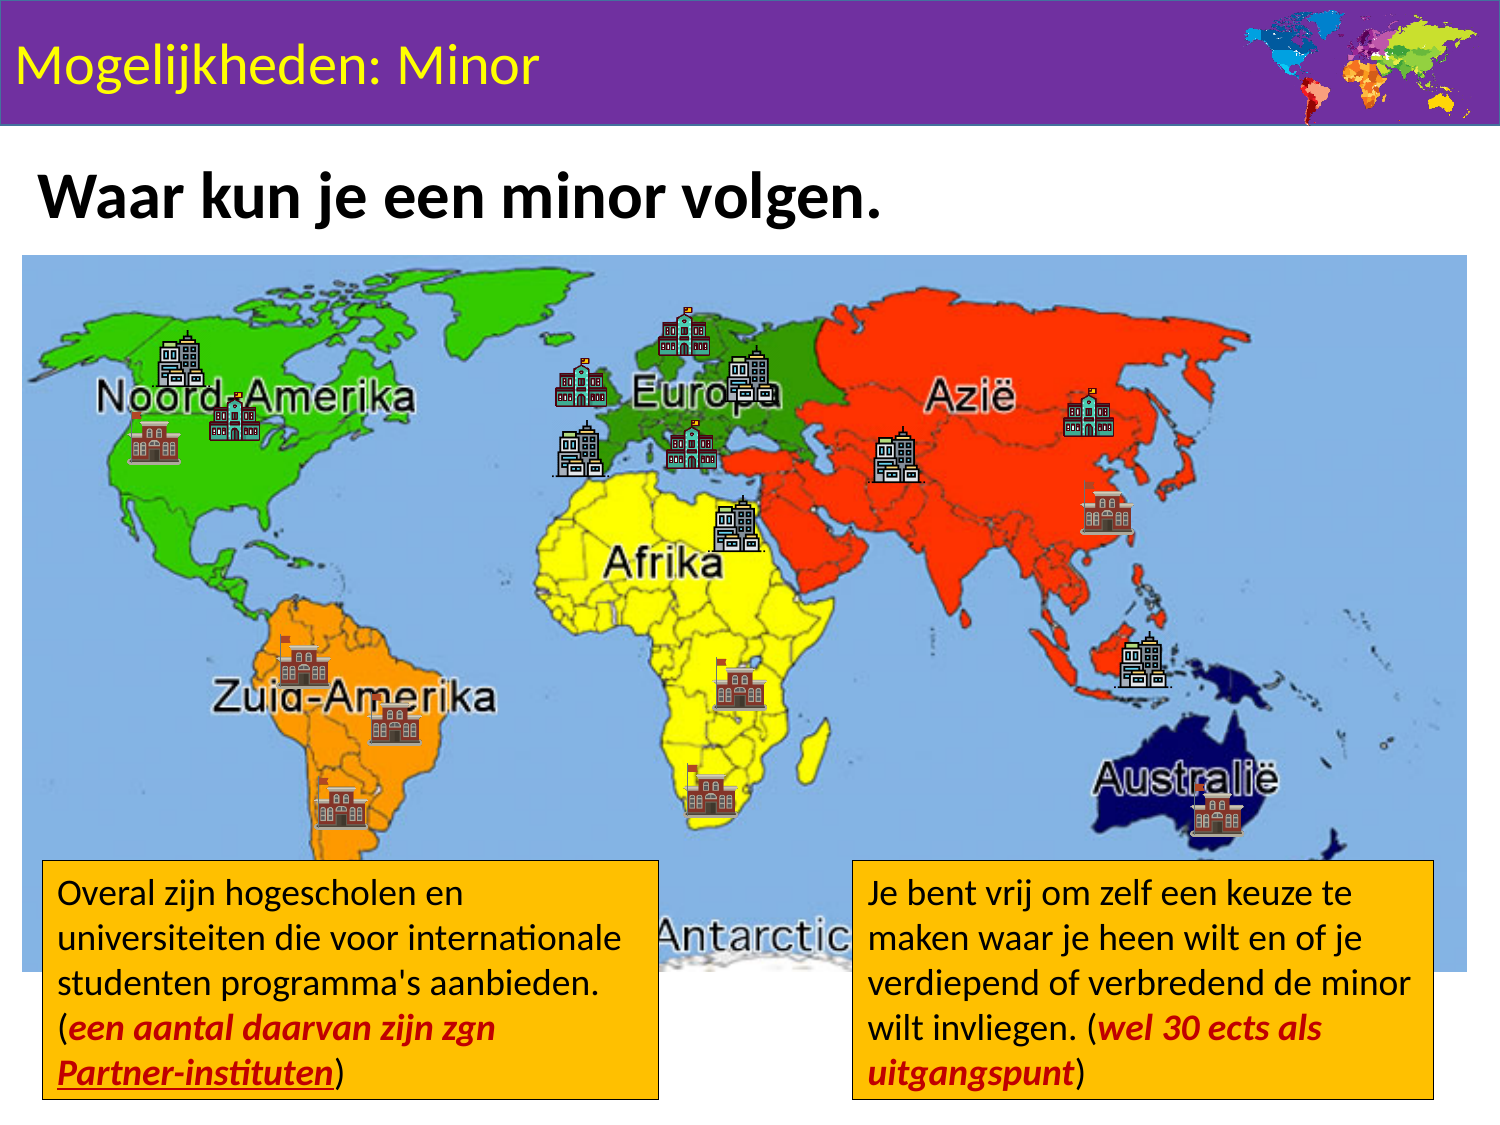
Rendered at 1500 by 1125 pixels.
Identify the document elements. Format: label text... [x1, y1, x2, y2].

text_box Waar kun je een minor volgen. [22, 144, 1452, 240]
picture [22, 255, 1467, 972]
text_box Mogelijkheden: Minor [0, 19, 1128, 104]
text_box [0, 0, 1500, 126]
text_box Overal zijn hogescholen en universiteiten die voor internationale studenten programma's aanbieden. (een aantal daarvan zijn zgn Partner-instituten) [42, 972, 659, 1100]
picture [1243, 10, 1479, 126]
text_box Je bent vrij om zelf een keuze te maken waar je heen wilt en of je verdiepend of verbredend de minor wilt invliegen. (wel 30 ects als uitgangspunt) [852, 972, 1434, 1100]
